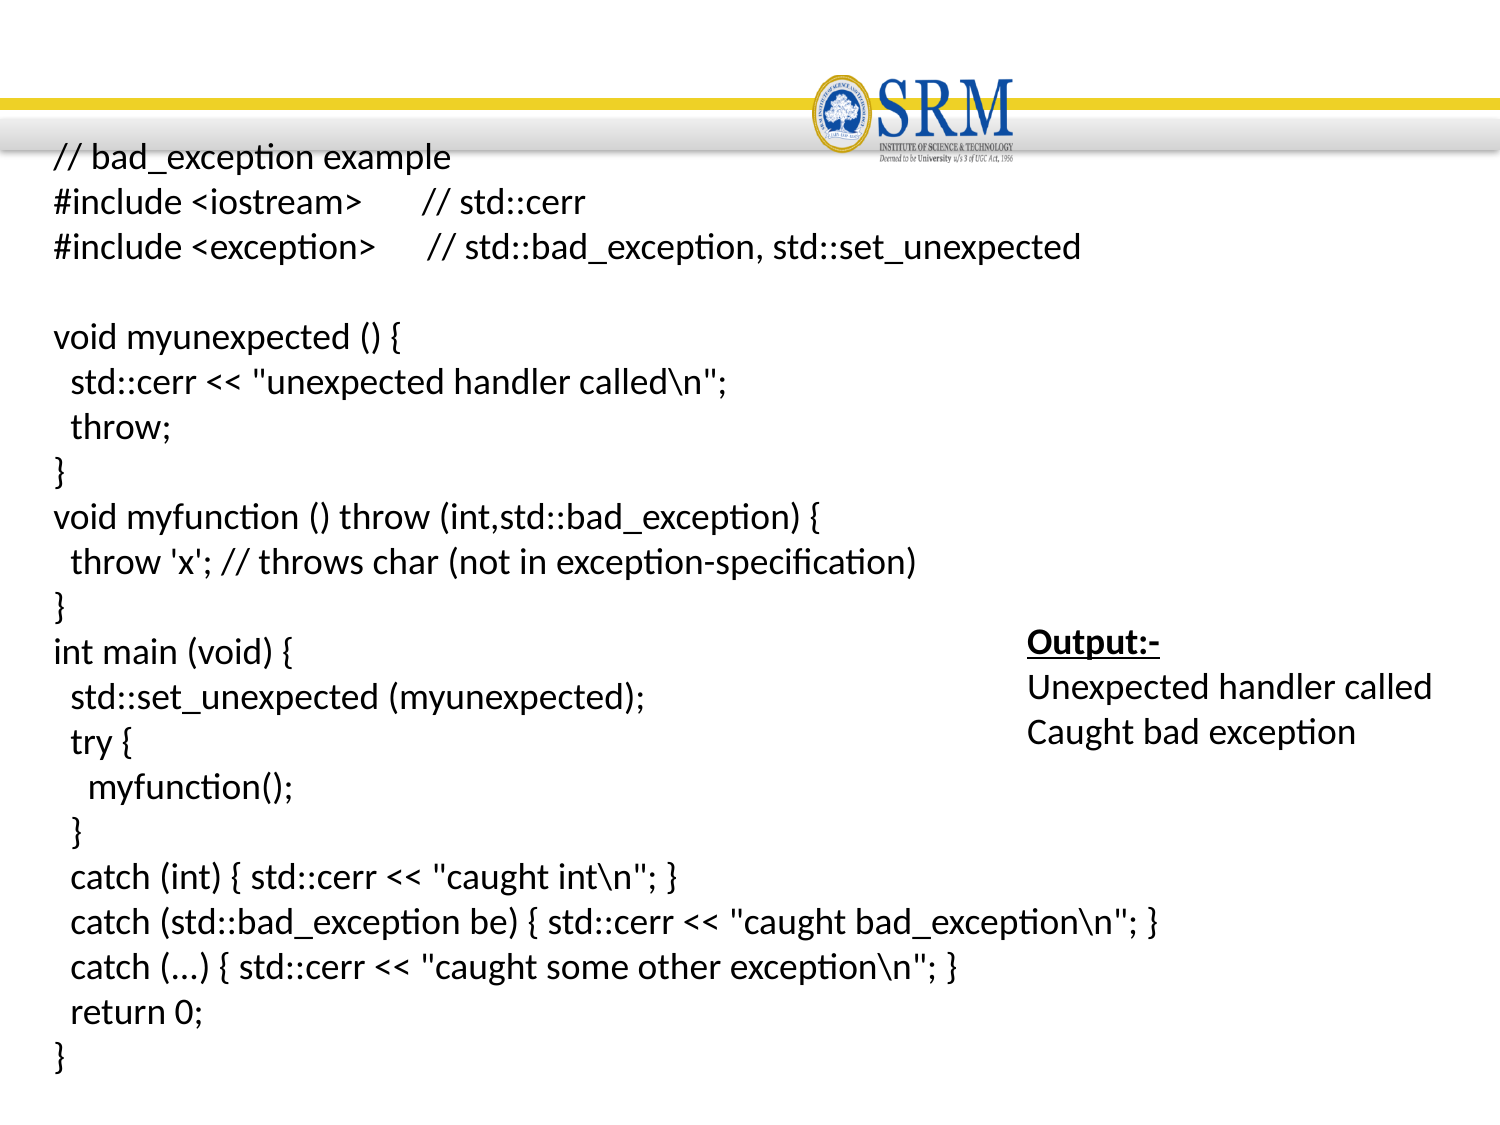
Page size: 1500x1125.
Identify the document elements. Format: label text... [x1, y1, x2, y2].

text_box // bad_exception example #include <iostream> // std::cerr #include <exception> // std::bad_exception, std::set_unexpected void myunexpected () { std::cerr << "unexpected handler called\n"; throw; } void myfunction () throw (int,std::bad_exception) { throw 'x'; // throws char (not in exception-specification) } int main (void) { std::set_unexpected (myunexpected); try { myfunction(); } catch (int) { std::cerr << "caught int\n"; } catch (std::bad_exception be) { std::cerr << "caught bad_exception\n"; } catch (...) { std::cerr << "caught some other exception\n"; } return 0; } [38, 124, 1452, 1085]
picture [812, 75, 1013, 124]
text_box Output:- Unexpected handler called Caught bad exception [1012, 609, 1449, 760]
